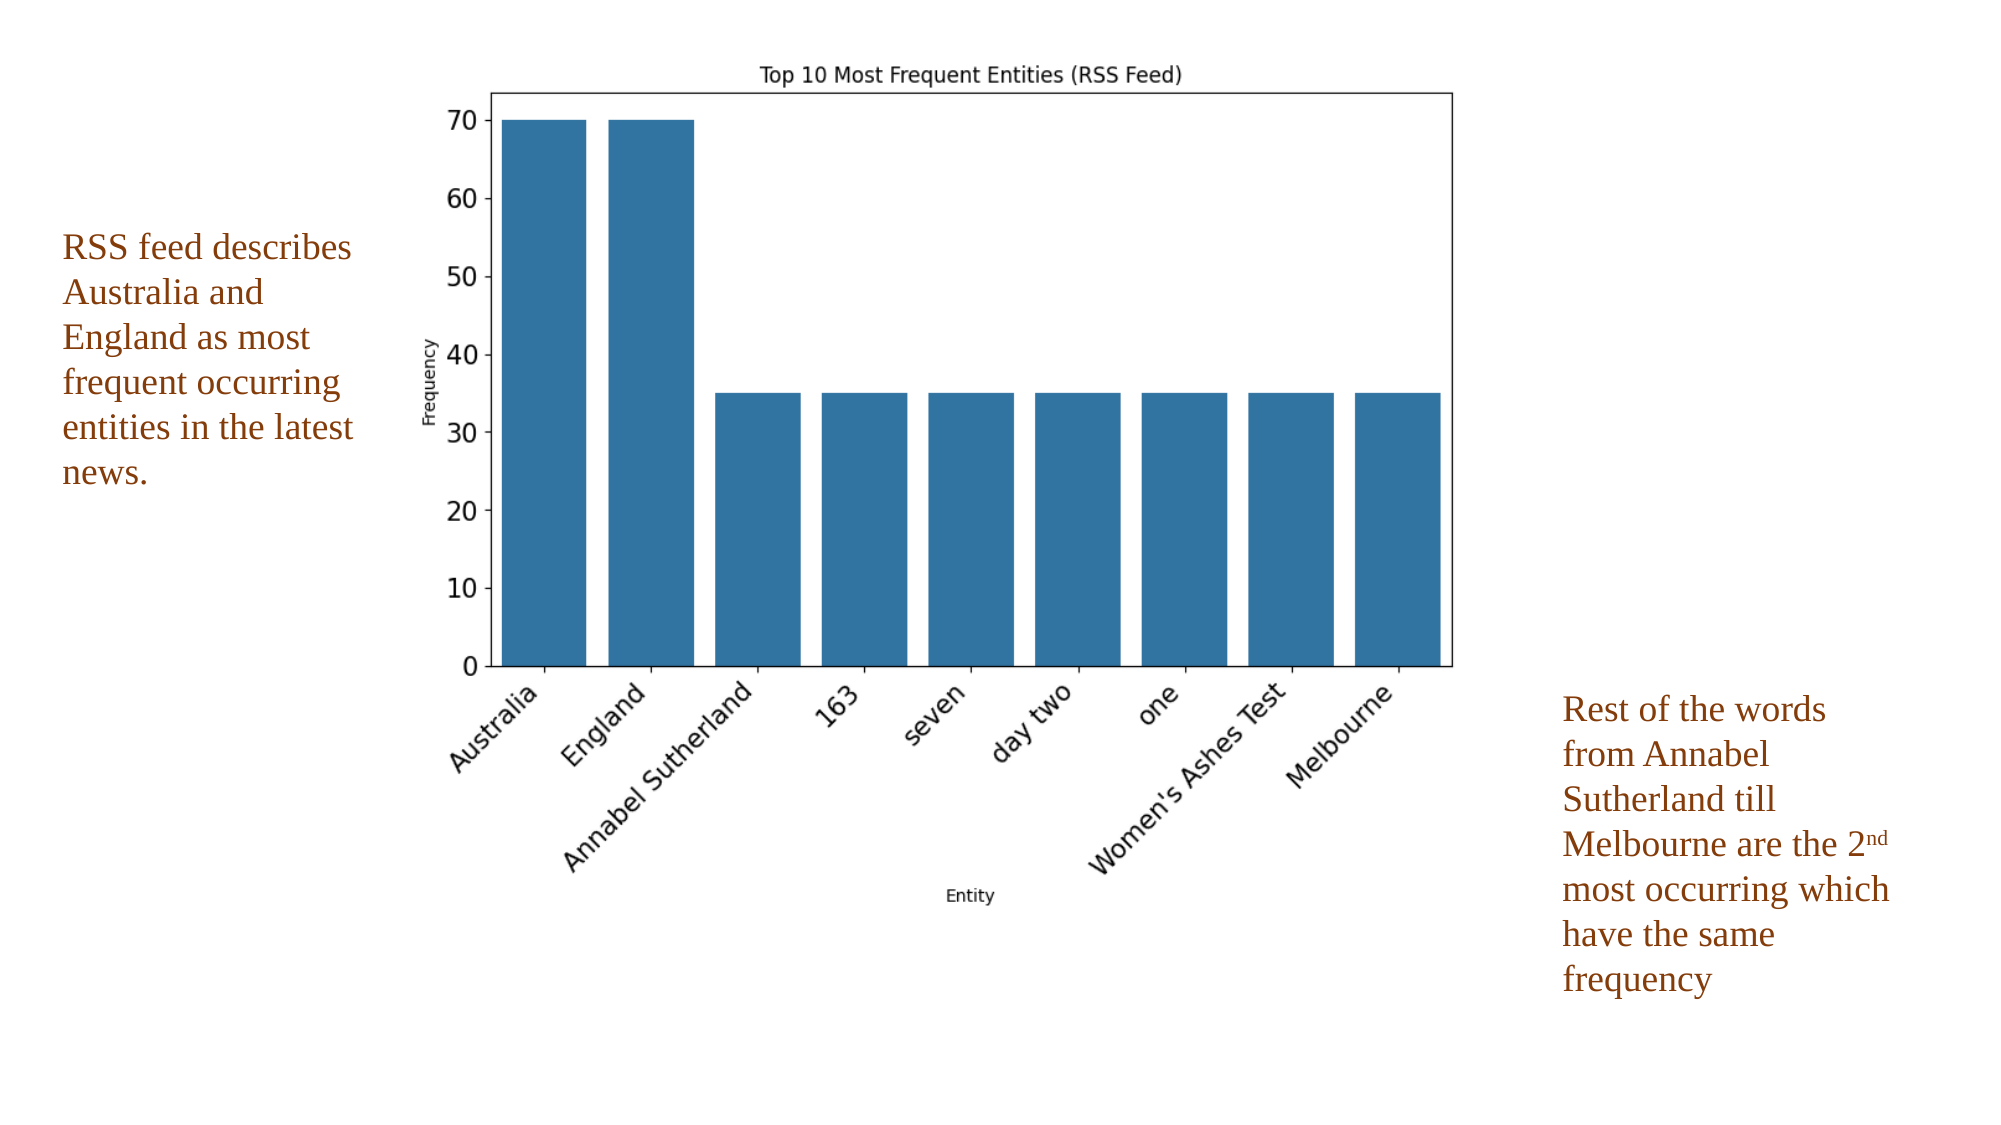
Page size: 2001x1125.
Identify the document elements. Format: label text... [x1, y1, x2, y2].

text_box Rest of the words from Annabel Sutherland till Melbourne are the 2nd most occurring which have the same frequency [1547, 677, 1918, 1007]
text_box RSS feed describes Australia and England as most frequent occurring entities in the latest news. [47, 214, 388, 500]
picture [409, 53, 1463, 918]
